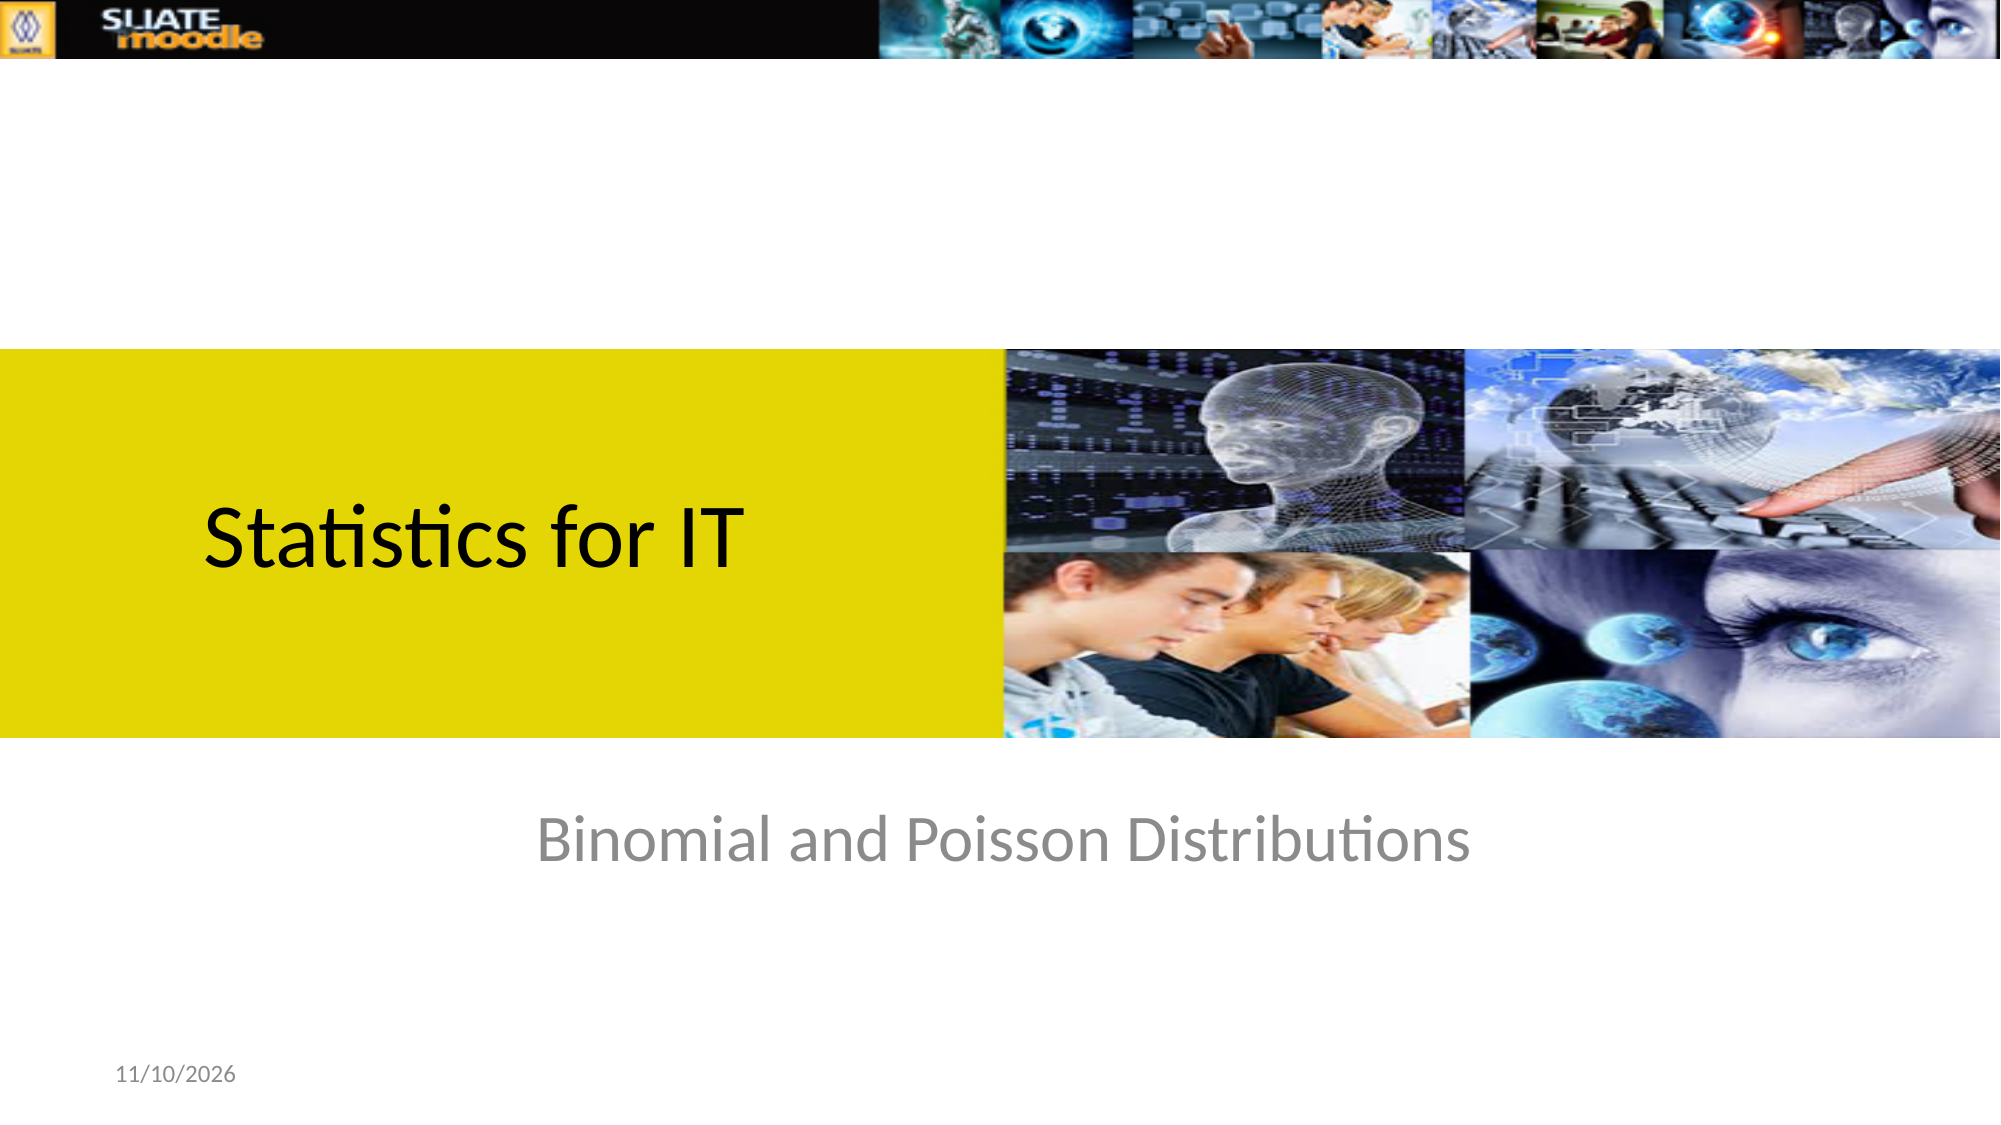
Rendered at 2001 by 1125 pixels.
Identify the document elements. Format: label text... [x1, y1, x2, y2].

title Statistics for IT [50, 368, 900, 694]
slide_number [99, 1042, 567, 1103]
subtitle Binomial and Poisson Distributions [298, 787, 1725, 1075]
picture [0, 349, 2000, 738]
picture [0, 0, 2000, 59]
